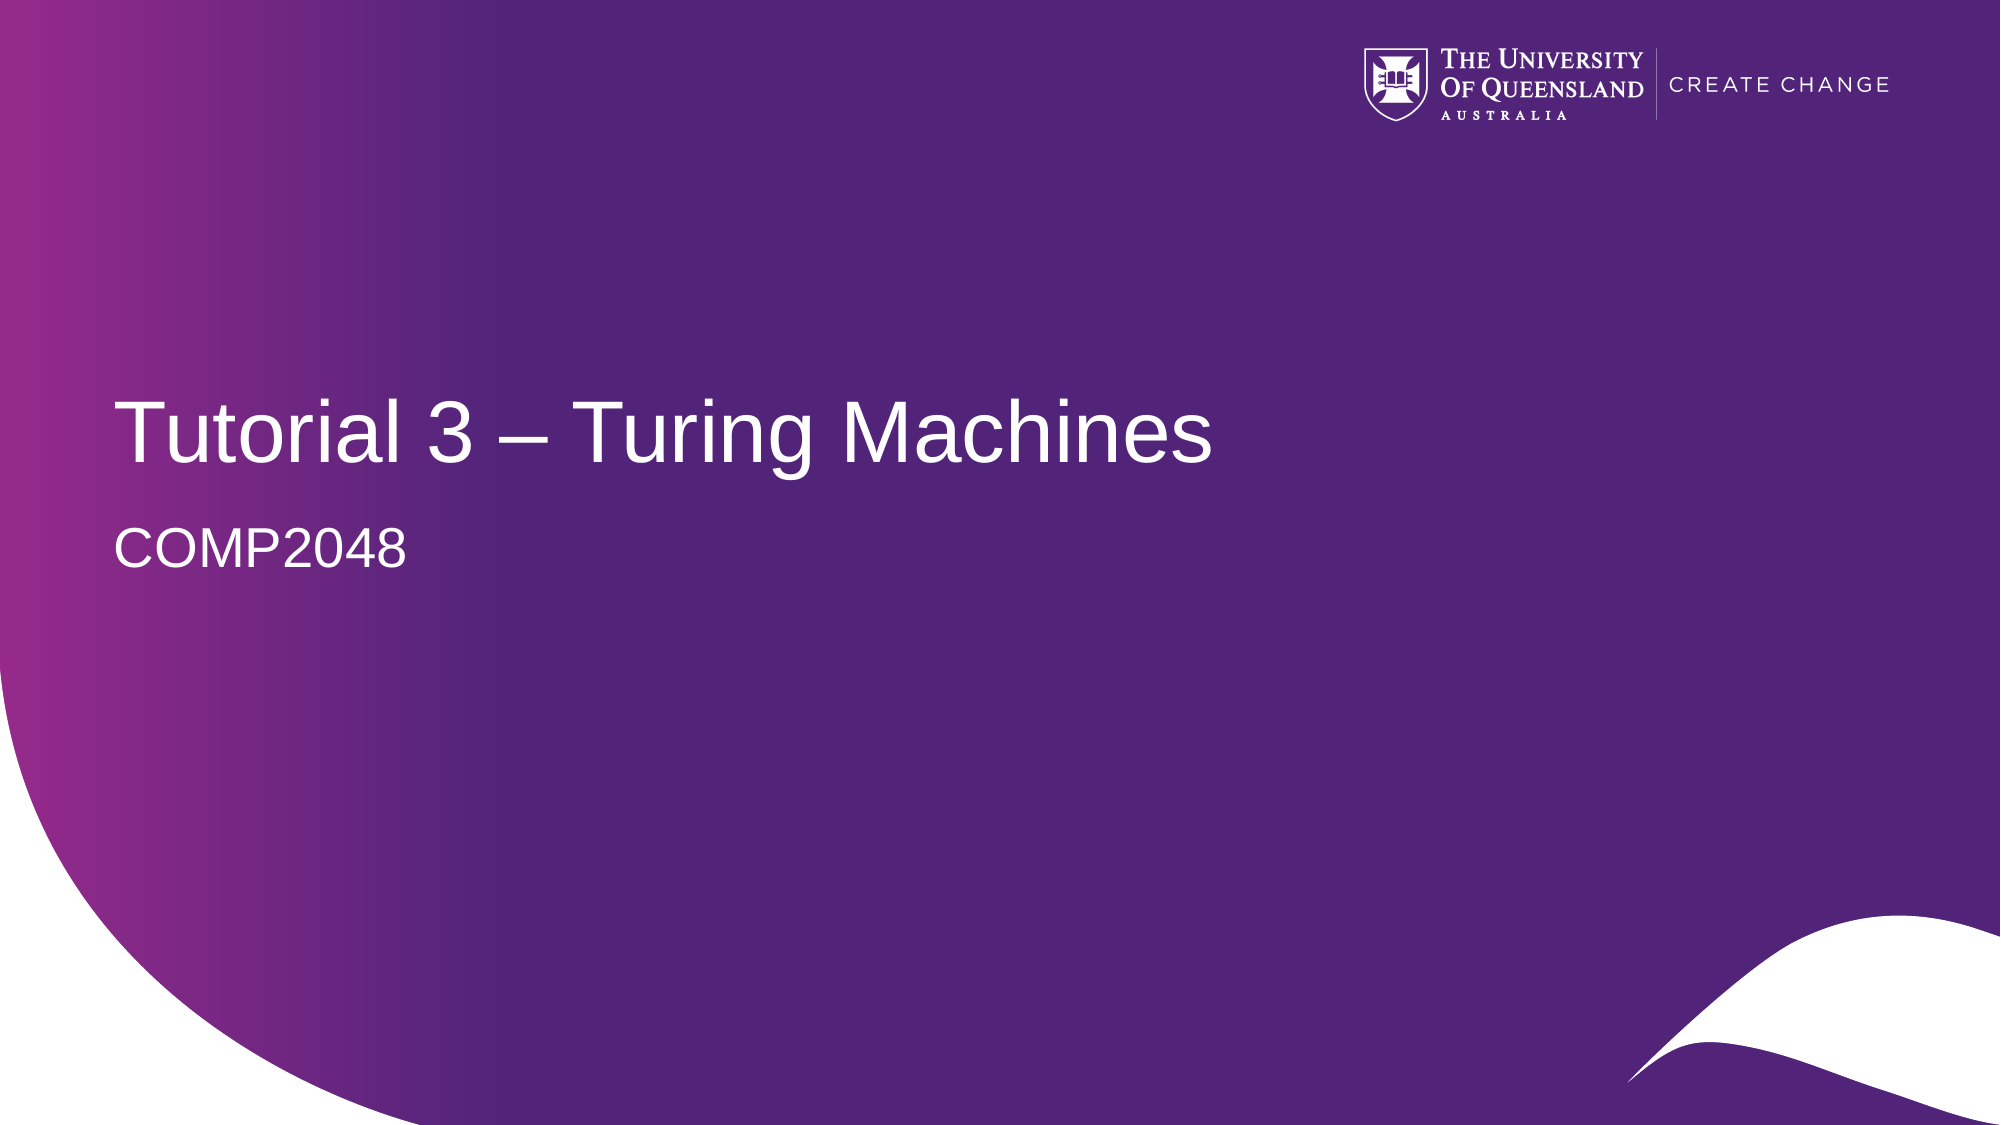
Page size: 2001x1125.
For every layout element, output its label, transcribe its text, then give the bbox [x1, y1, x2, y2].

picture [1363, 45, 1889, 123]
title Tutorial 3 – Turing Machines [114, 278, 1881, 480]
list COMP2048 [114, 510, 1881, 846]
